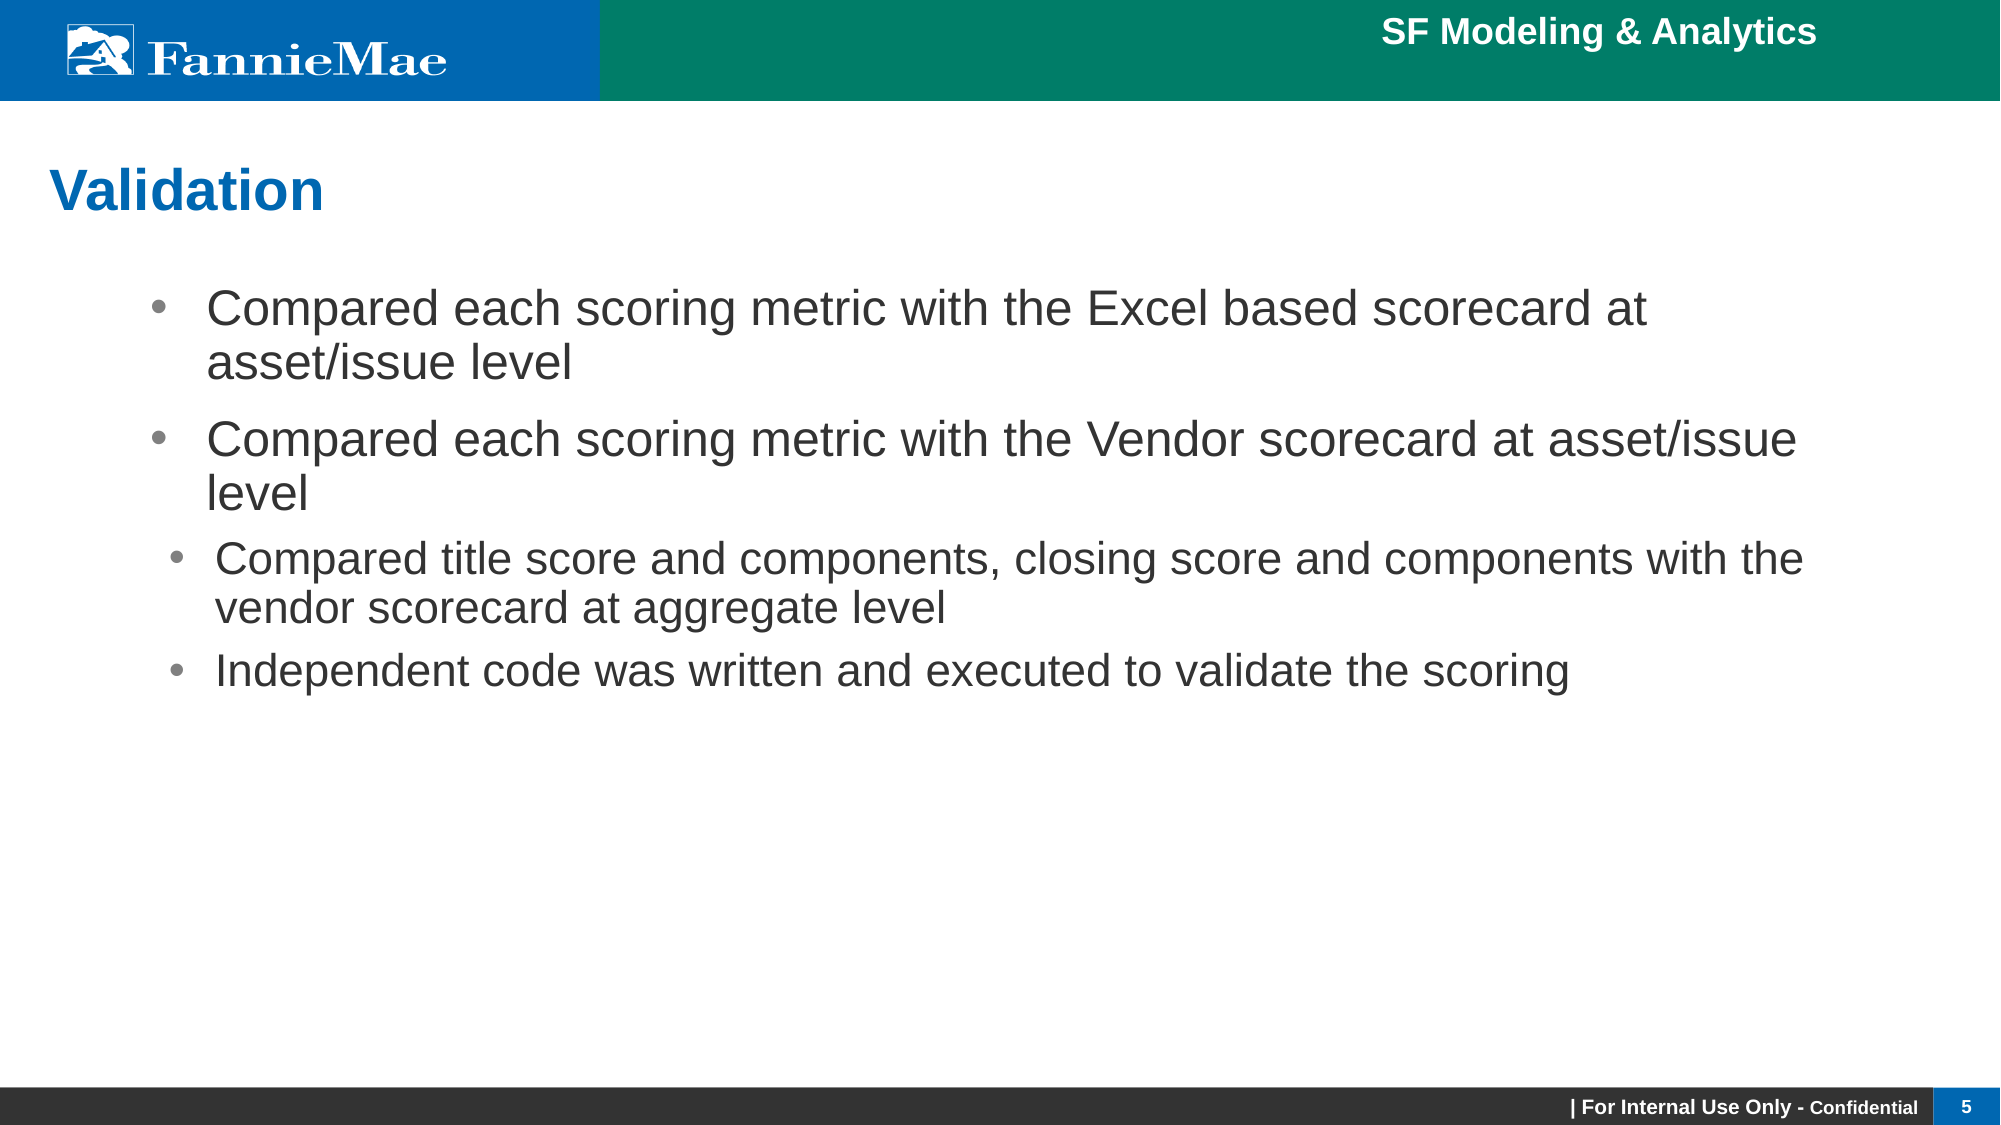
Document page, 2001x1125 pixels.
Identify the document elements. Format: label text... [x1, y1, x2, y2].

picture [0, 0, 2000, 101]
title Validation [0, 149, 2000, 232]
list Compared each scoring metric with the Excel based scorecard at asset/issue level Compared each scoring metric with the Vendor scorecard at asset/issue level Compared title score and components, closing score and components with the vendor scorecard at aggregate level Independent code was written and executed to validate the scoring [149, 274, 1862, 1076]
